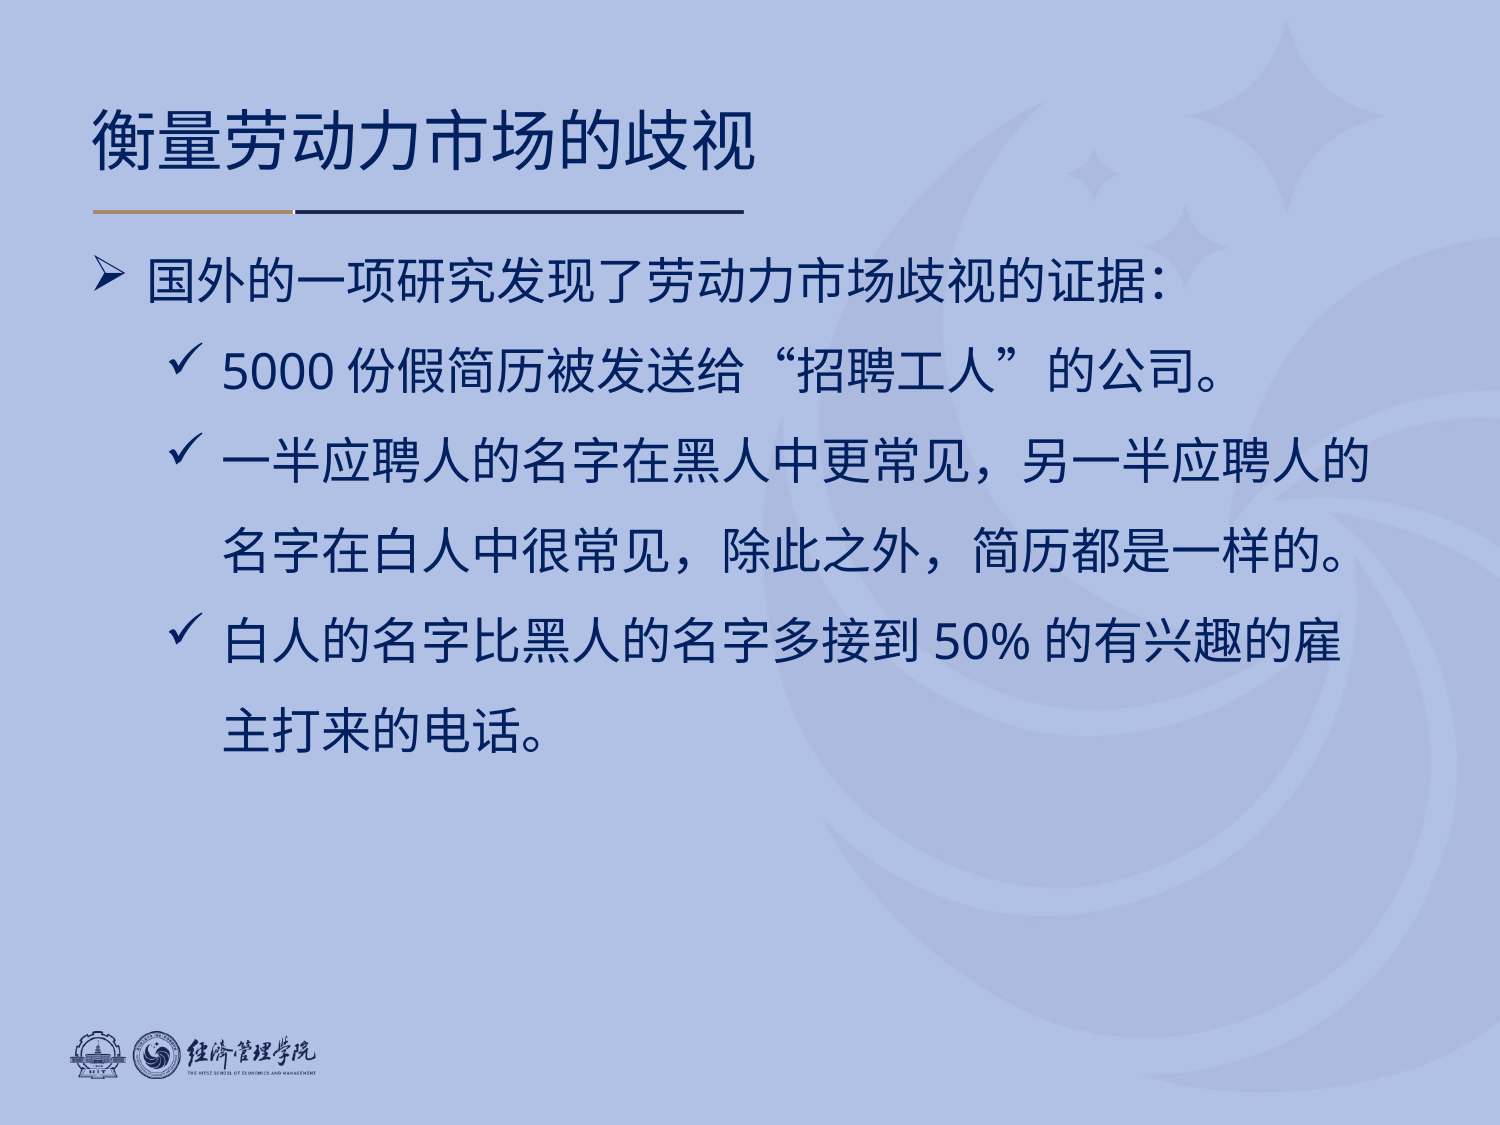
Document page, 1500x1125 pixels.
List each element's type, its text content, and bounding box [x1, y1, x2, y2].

text_box 国外的一项研究发现了劳动力市场歧视的证据： 5000份假简历被发送给“招聘工人”的公司。 一半应聘人的名字在黑人中更常见，另一半应聘人的名字在白人中很常见，除此之外，简历都是一样的。 白人的名字比黑人的名字多接到50%的有兴趣的雇主打来的电话。 [74, 211, 1398, 767]
title 衡量劳动力市场的歧视 [75, 45, 1425, 233]
picture [0, 0, 1500, 1125]
